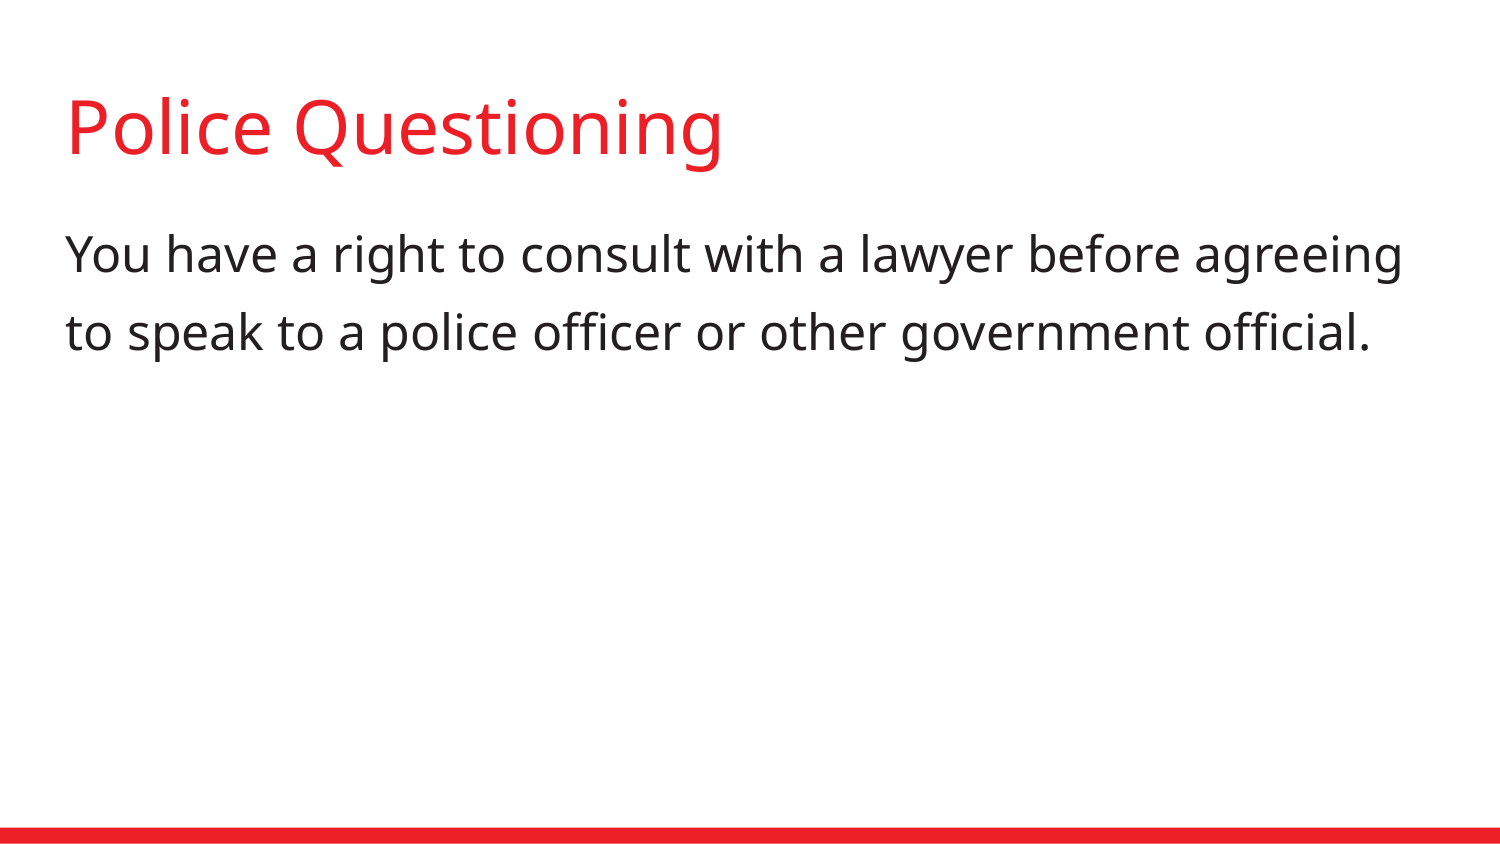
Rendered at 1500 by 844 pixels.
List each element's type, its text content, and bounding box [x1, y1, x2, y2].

text_box You have a right to consult with a lawyer before agreeing to speak to a police officer or other government official. [51, 189, 1449, 750]
text_box Police Questioning [51, 64, 1449, 167]
